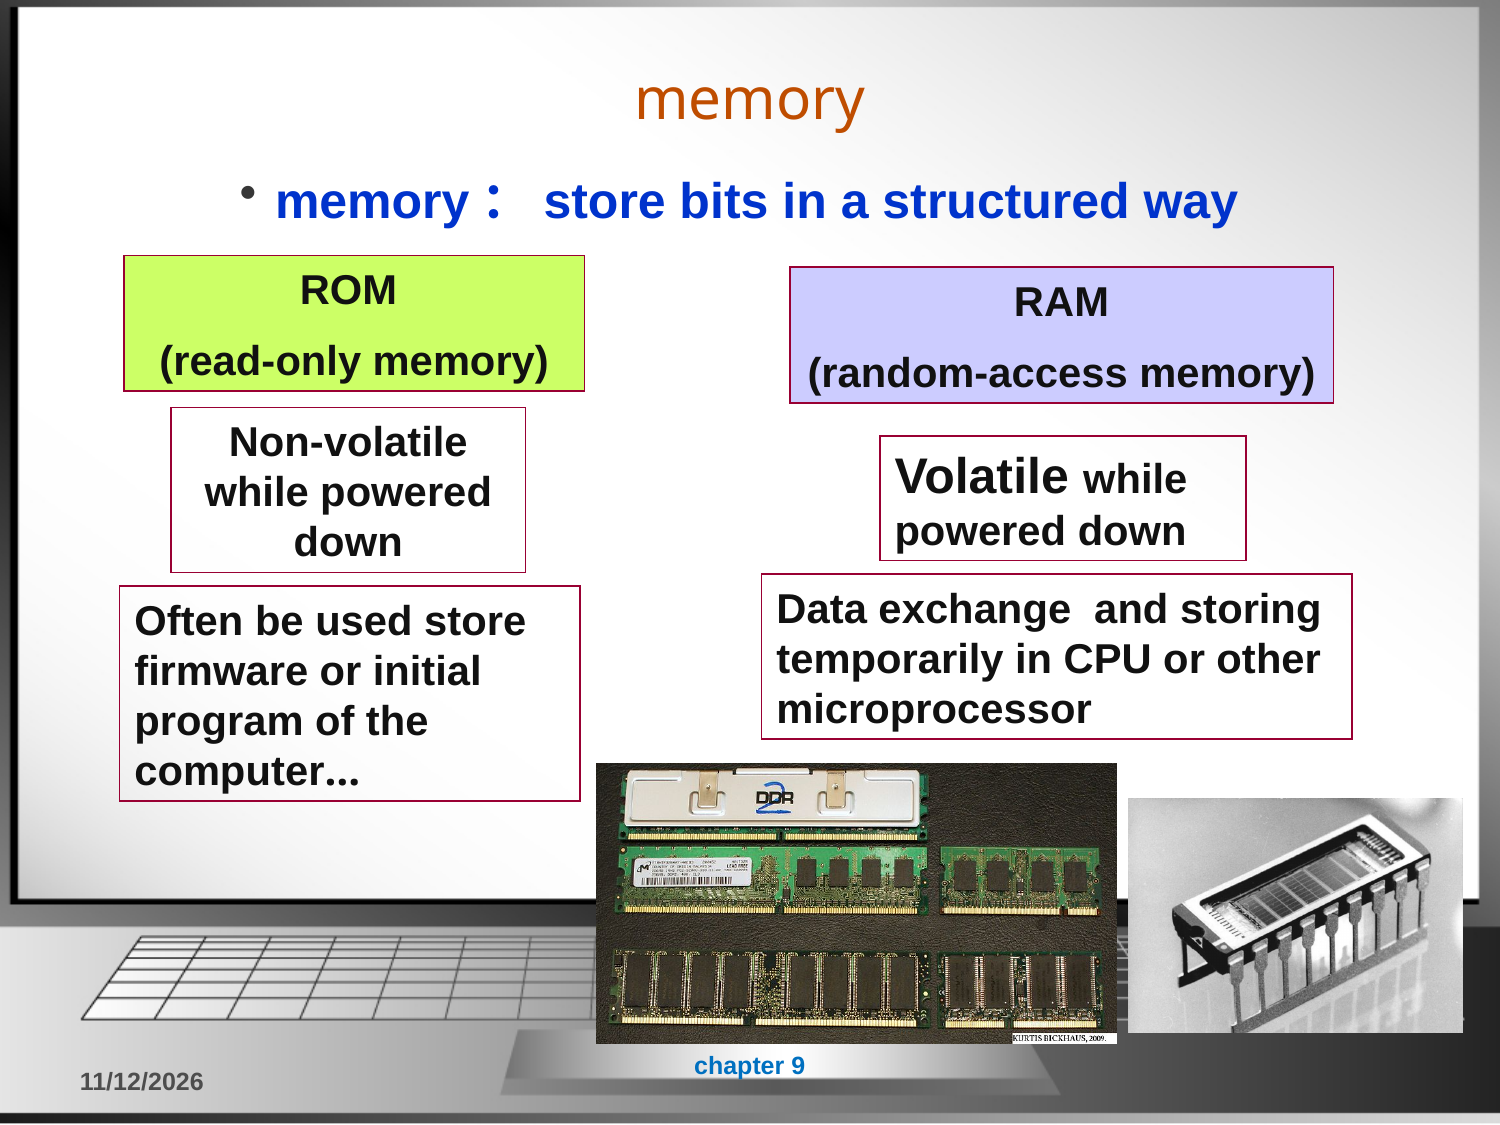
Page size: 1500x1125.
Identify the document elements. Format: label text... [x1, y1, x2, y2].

text_box Data exchange and storing temporarily in CPU or other microprocessor [761, 574, 1353, 739]
text_box Often be used store firmware or initial program of the computer… [119, 586, 581, 801]
text_box Volatile while powered down [879, 435, 1246, 561]
text_box memory：store bits in a structured way [224, 160, 1254, 236]
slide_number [64, 1058, 415, 1103]
text_box Non-volatile while powered down [171, 407, 526, 573]
text_box RAM (random-access memory) [789, 267, 1334, 403]
title memory [64, 42, 1436, 149]
text_box ROM (read-only memory) [123, 255, 585, 392]
footer chapter 9 [512, 1027, 988, 1103]
picture [0, 0, 1500, 1125]
